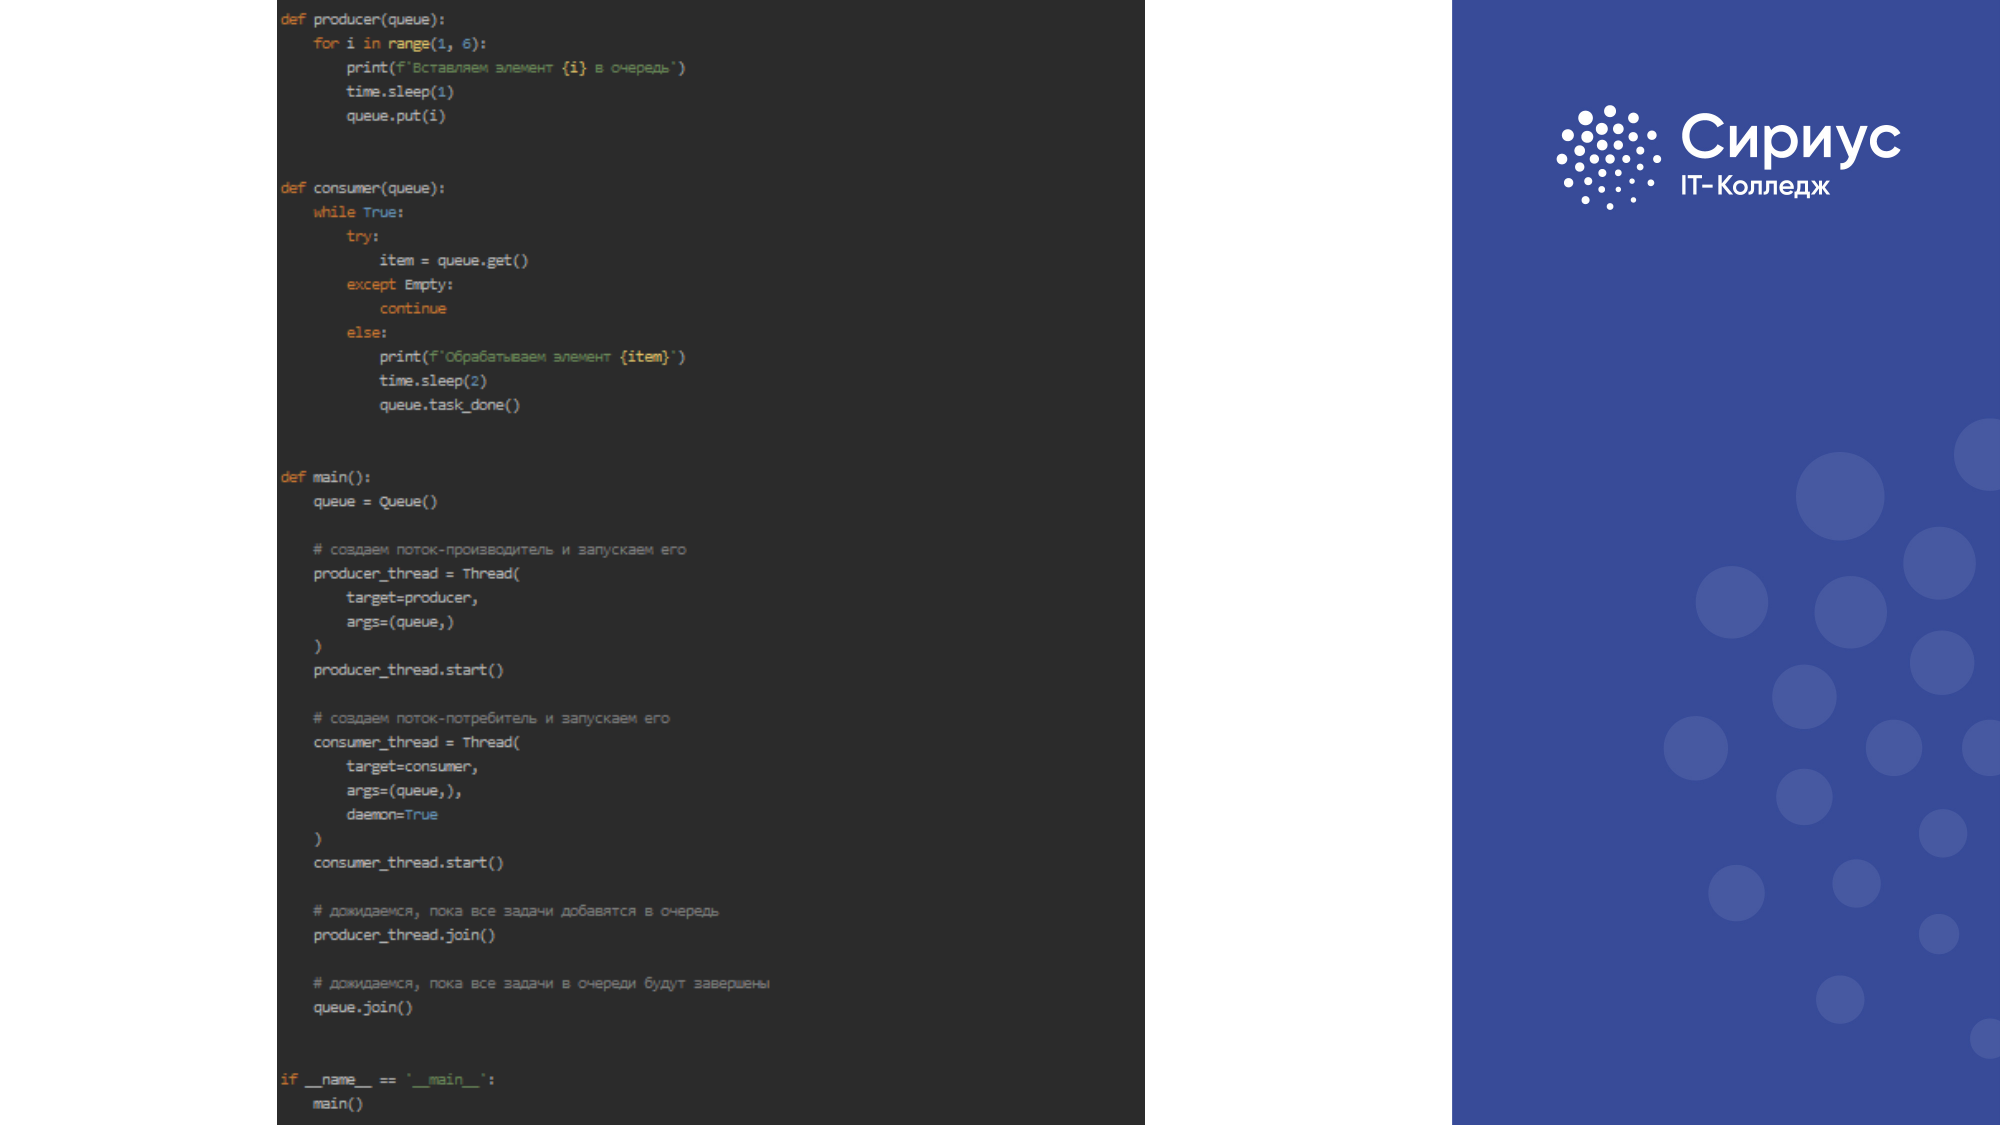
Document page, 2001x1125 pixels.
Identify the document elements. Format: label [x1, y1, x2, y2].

list [1145, 0, 2000, 1125]
list [0, 0, 277, 1125]
picture [277, 0, 1145, 1125]
